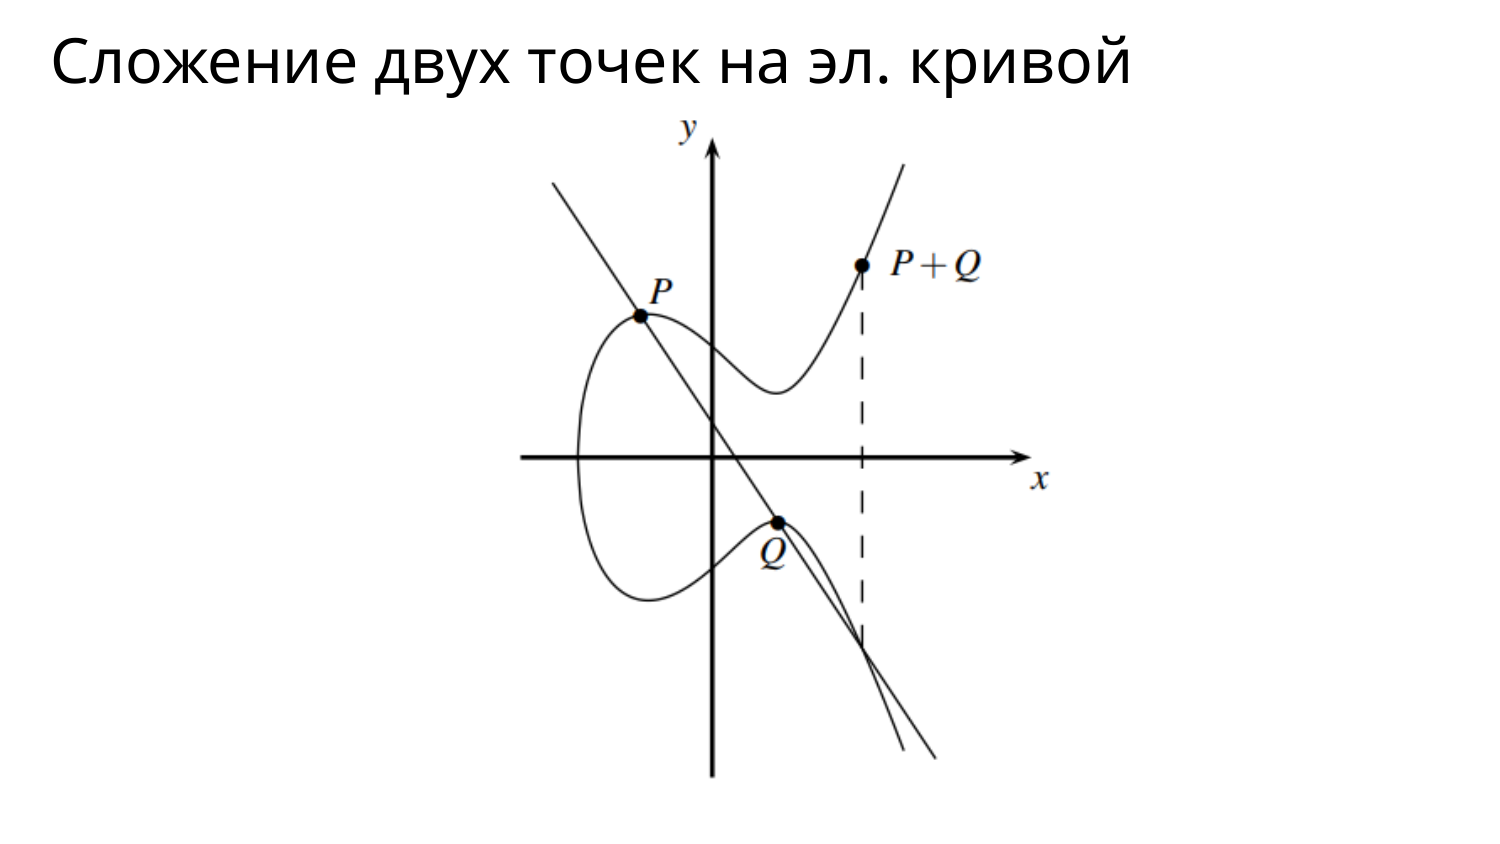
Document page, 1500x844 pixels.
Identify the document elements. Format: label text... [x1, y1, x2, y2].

picture [411, 114, 1089, 797]
title Сложение двух точек на эл. кривой [35, 12, 1386, 115]
